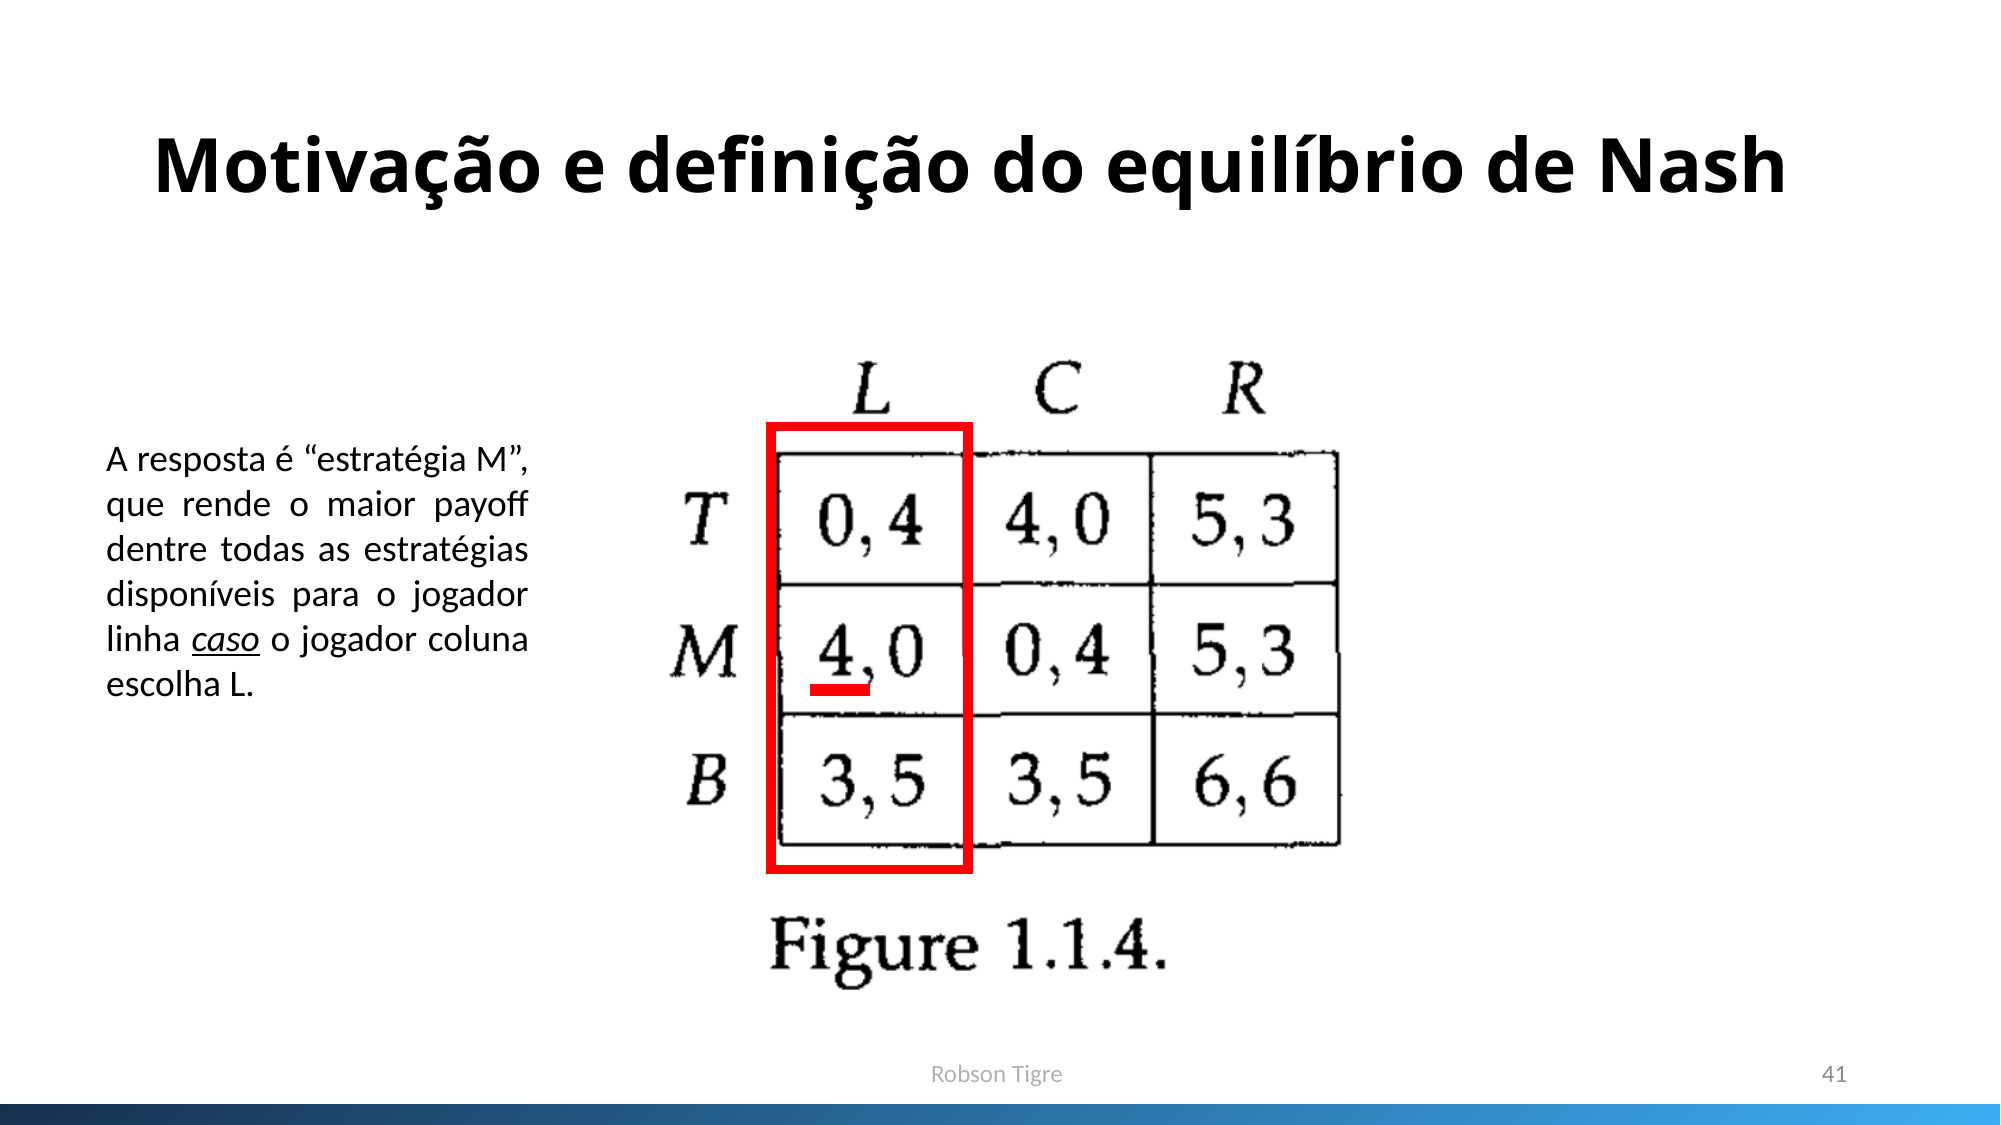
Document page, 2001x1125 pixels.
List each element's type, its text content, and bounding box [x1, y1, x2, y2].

title Motivação e definição do equilíbrio de Nash [137, 59, 1884, 278]
slide_number 41 [1412, 1042, 1863, 1103]
text_box A resposta é “estratégia M”, que rende o maior payoff dentre todas as estratégias disponíveis para o jogador linha caso o jogador coluna escolha L. [91, 426, 545, 712]
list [596, 316, 1404, 1031]
footer Robson Tigre [662, 1042, 1338, 1103]
